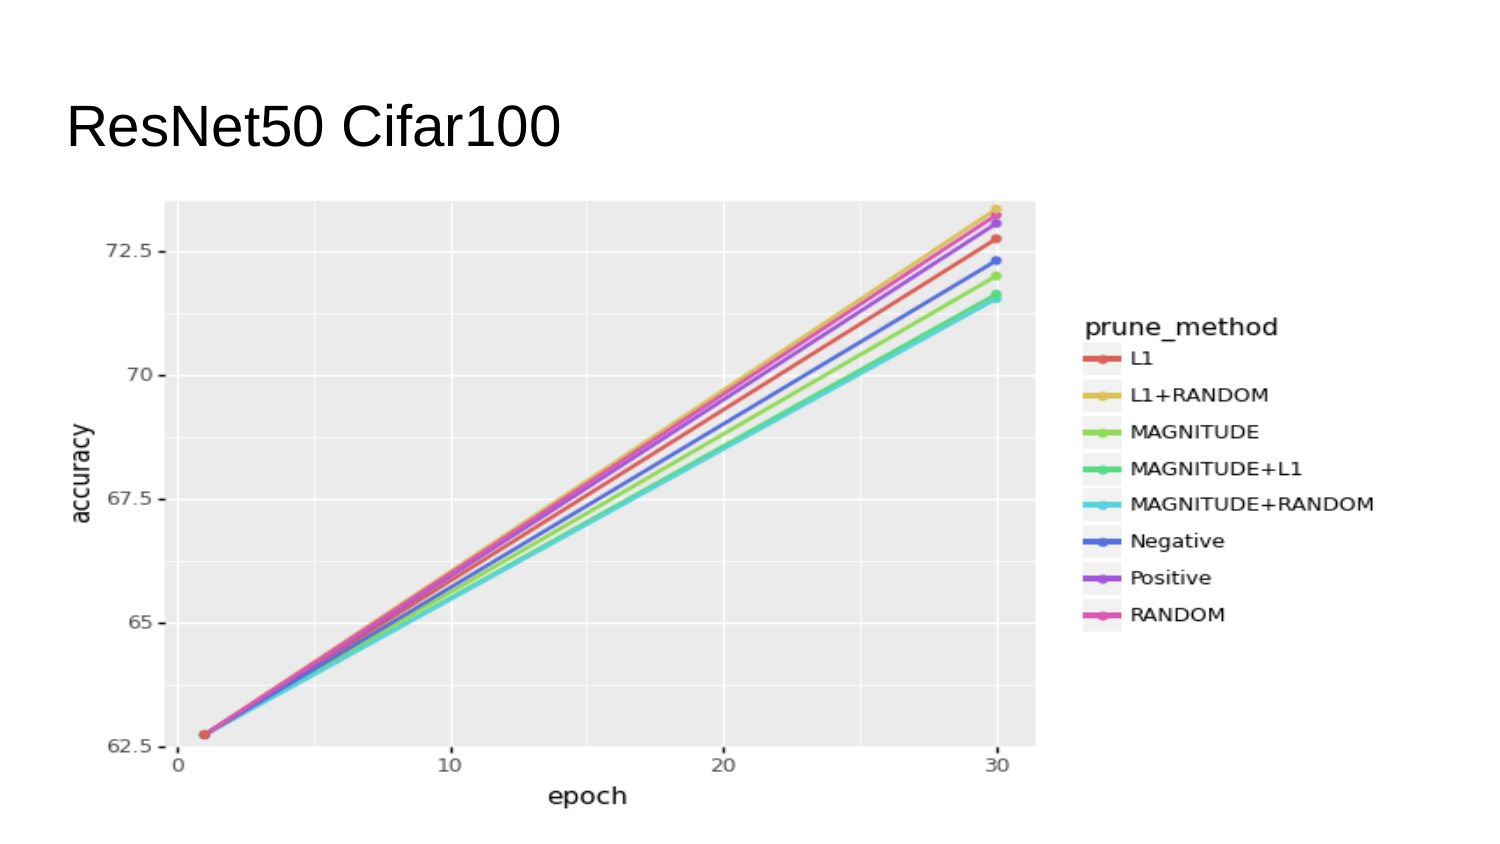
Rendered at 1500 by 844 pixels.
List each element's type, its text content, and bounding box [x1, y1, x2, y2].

title ResNet50 Cifar100 [51, 72, 1449, 167]
picture [50, 188, 1423, 823]
